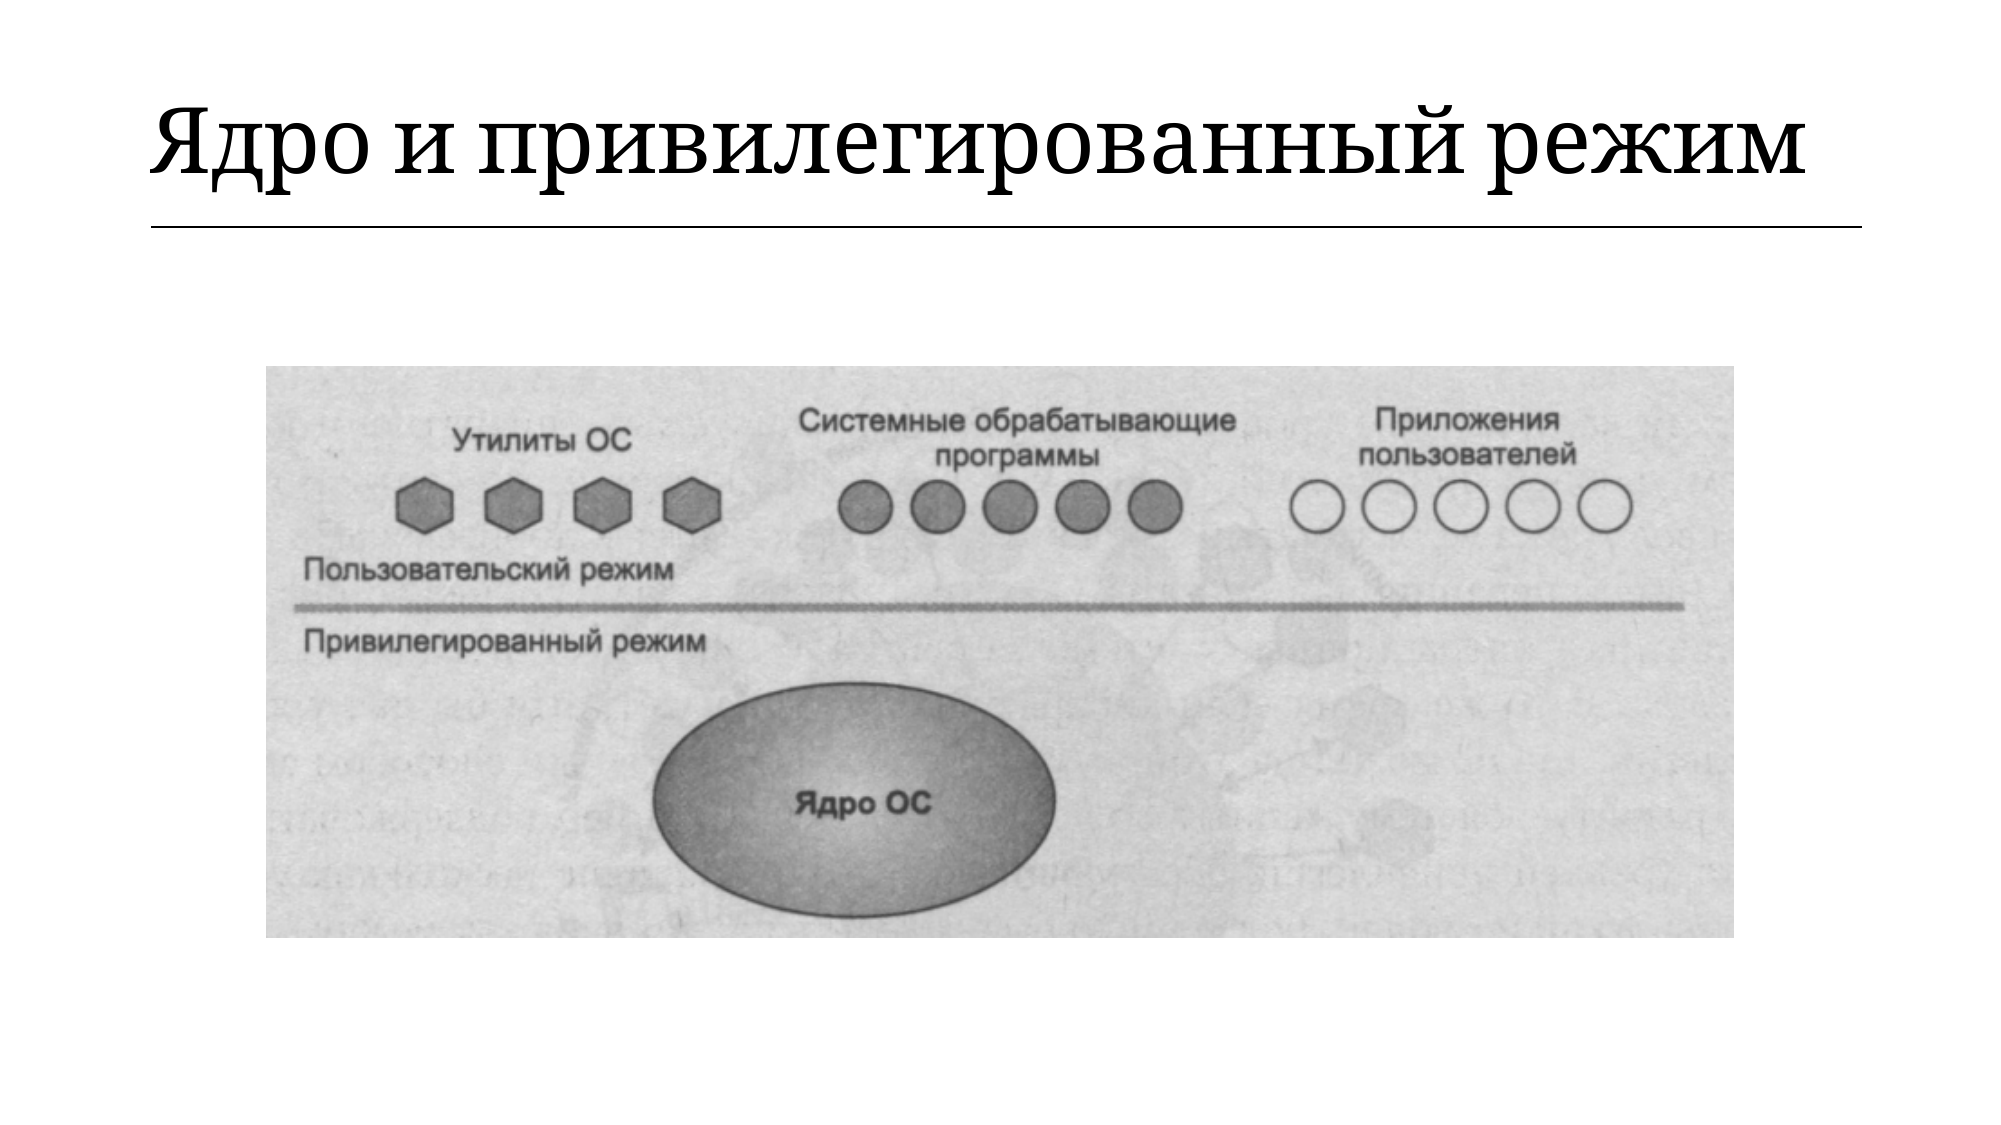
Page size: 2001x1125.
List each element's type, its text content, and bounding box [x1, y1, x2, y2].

table_header Ядро и привилегированный режим [151, 60, 1862, 226]
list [266, 366, 1734, 938]
